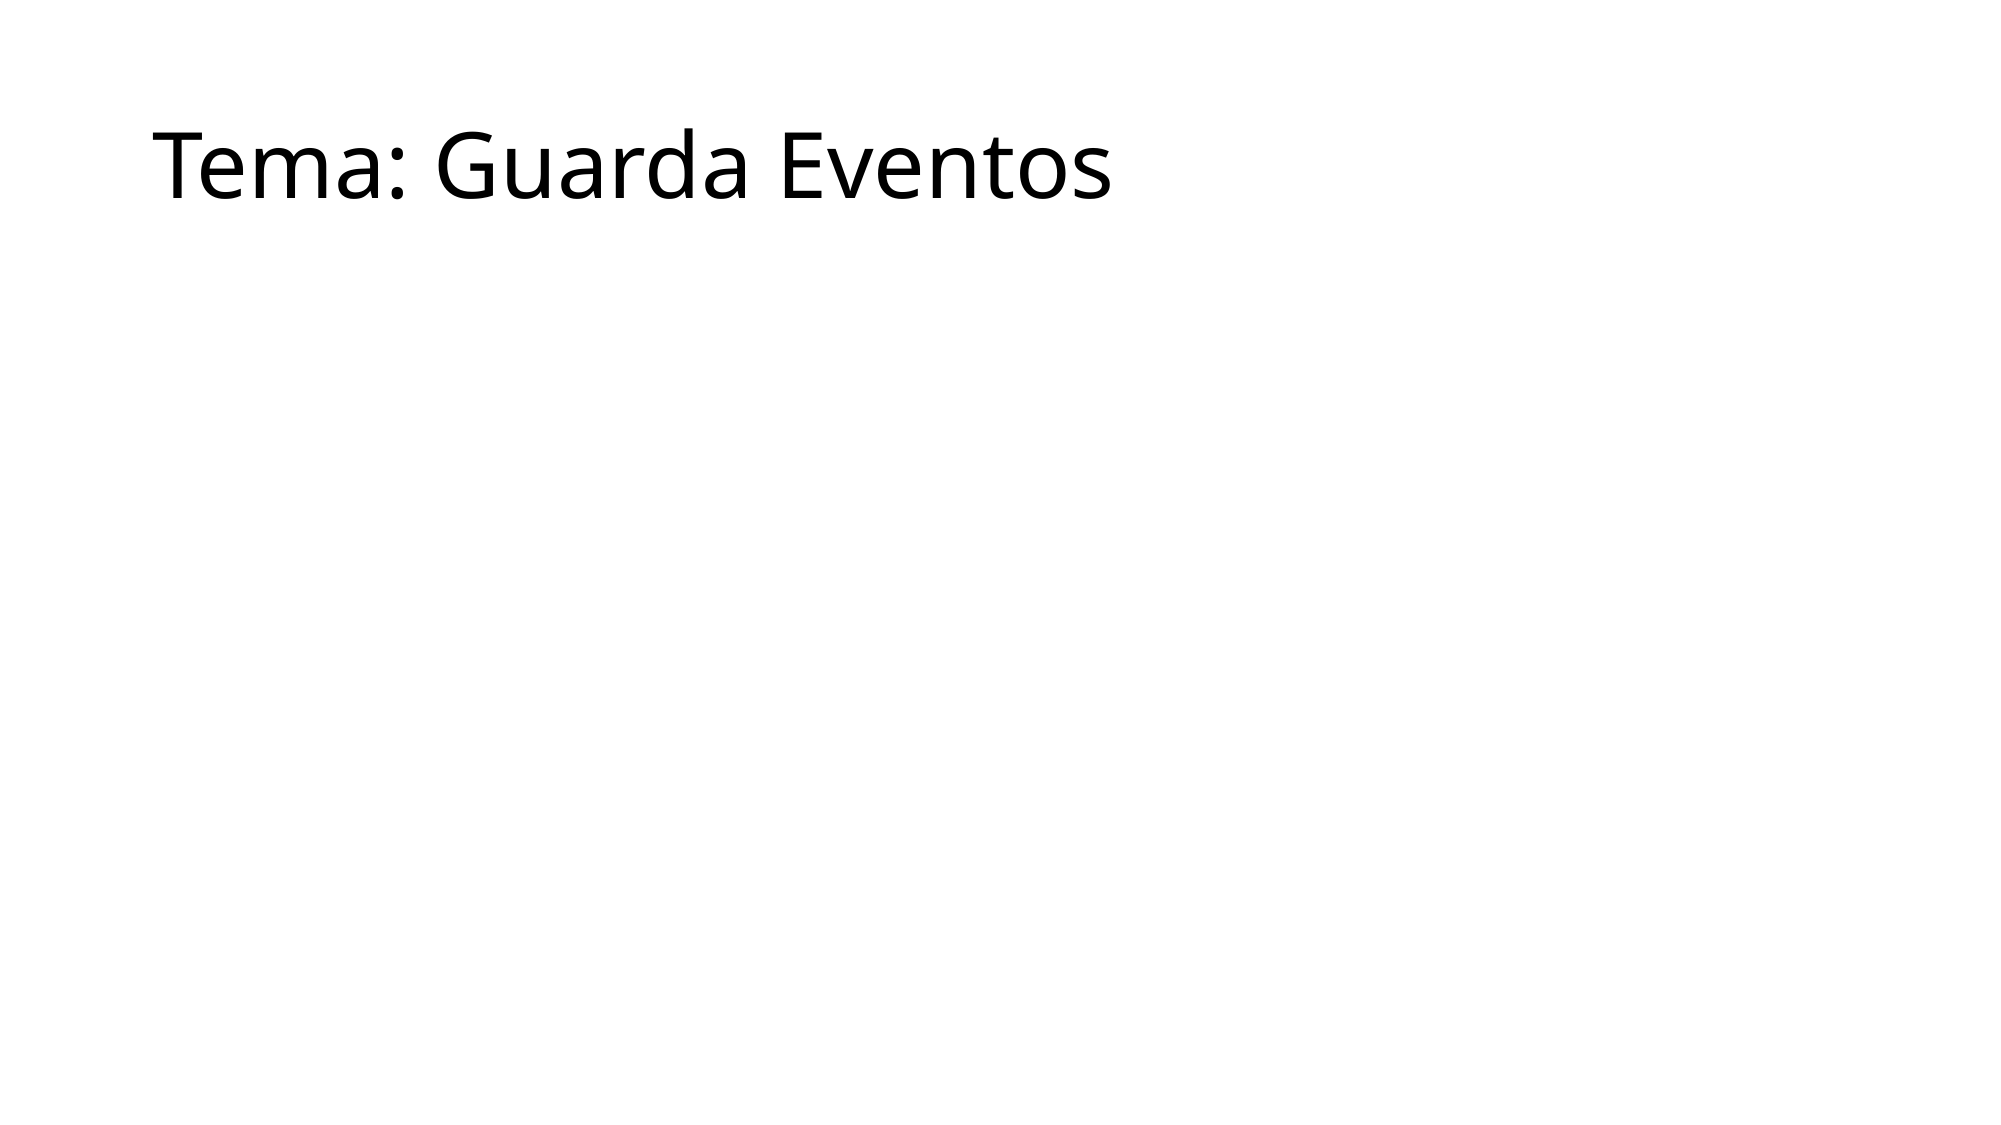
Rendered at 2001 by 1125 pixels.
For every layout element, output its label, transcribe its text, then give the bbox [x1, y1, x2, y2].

title Tema: Guarda Eventos [137, 59, 1863, 278]
